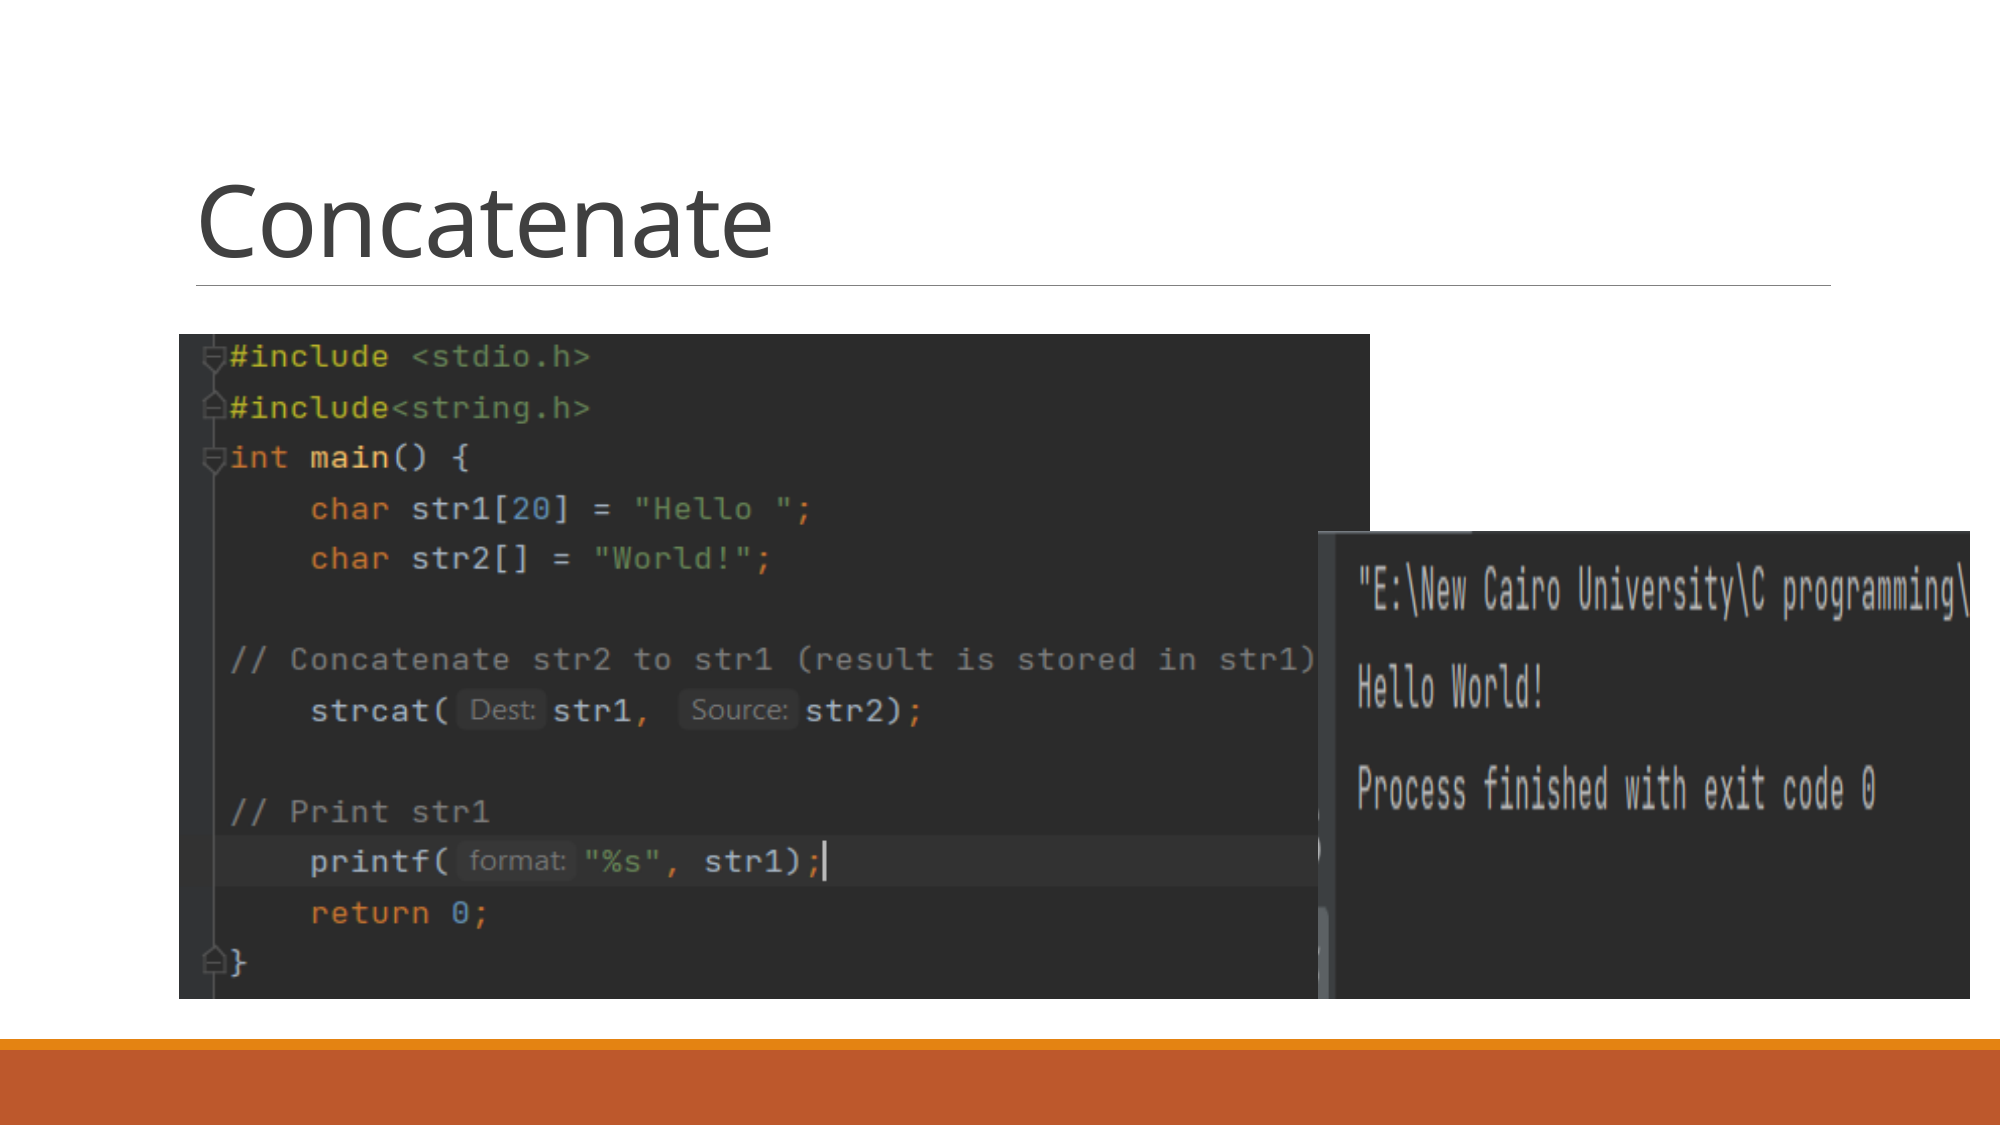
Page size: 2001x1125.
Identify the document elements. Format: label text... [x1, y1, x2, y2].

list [179, 333, 1370, 999]
title Concatenate [180, 47, 1830, 285]
picture [1318, 530, 1971, 1000]
